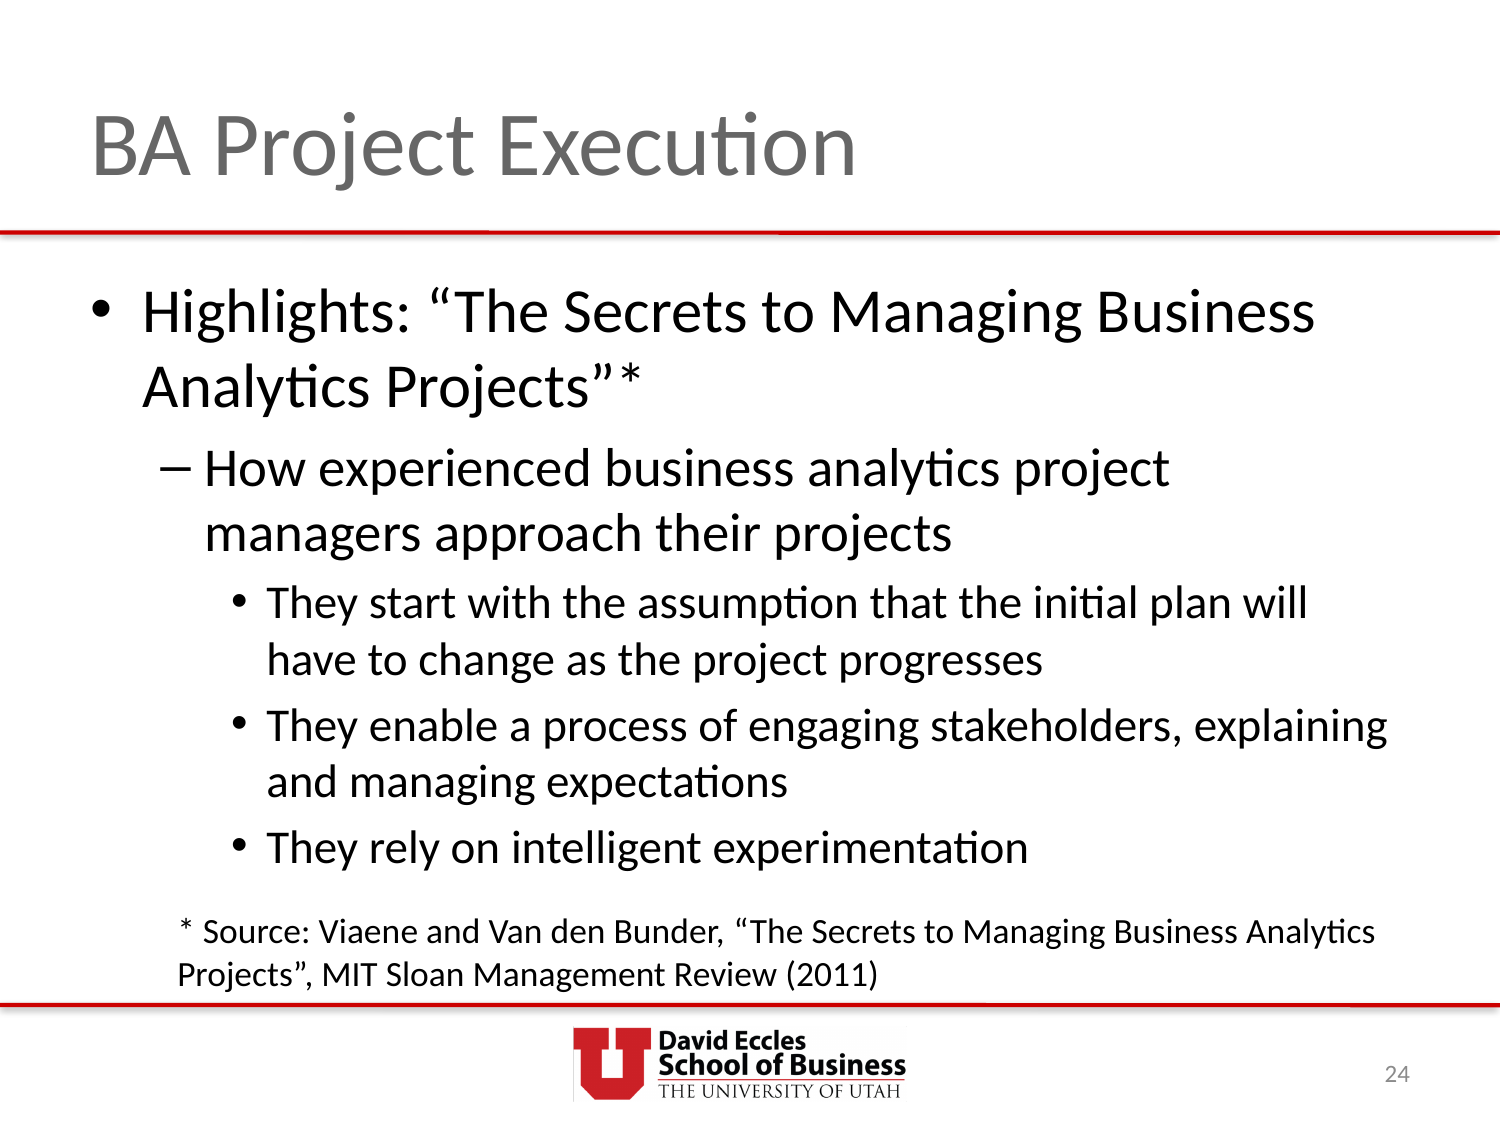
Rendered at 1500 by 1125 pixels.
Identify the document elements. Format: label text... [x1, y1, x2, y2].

text_box * Source: Viaene and Van den Bunder, “The Secrets to Managing Business Analytics Projects”, MIT Sloan Management Review (2011) [87, 901, 1413, 1001]
picture [573, 1026, 907, 1102]
title BA Project Execution [75, 45, 1425, 233]
slide_number 24 [1074, 1042, 1425, 1103]
list Highlights: “The Secrets to Managing Business Analytics Projects”* How experienced business analytics project managers approach their projects They start with the assumption that the initial plan will have to change as the project progresses They enable a process of engaging stakeholders, explaining and managing expectations They rely on intelligent experimentation [75, 262, 1413, 885]
